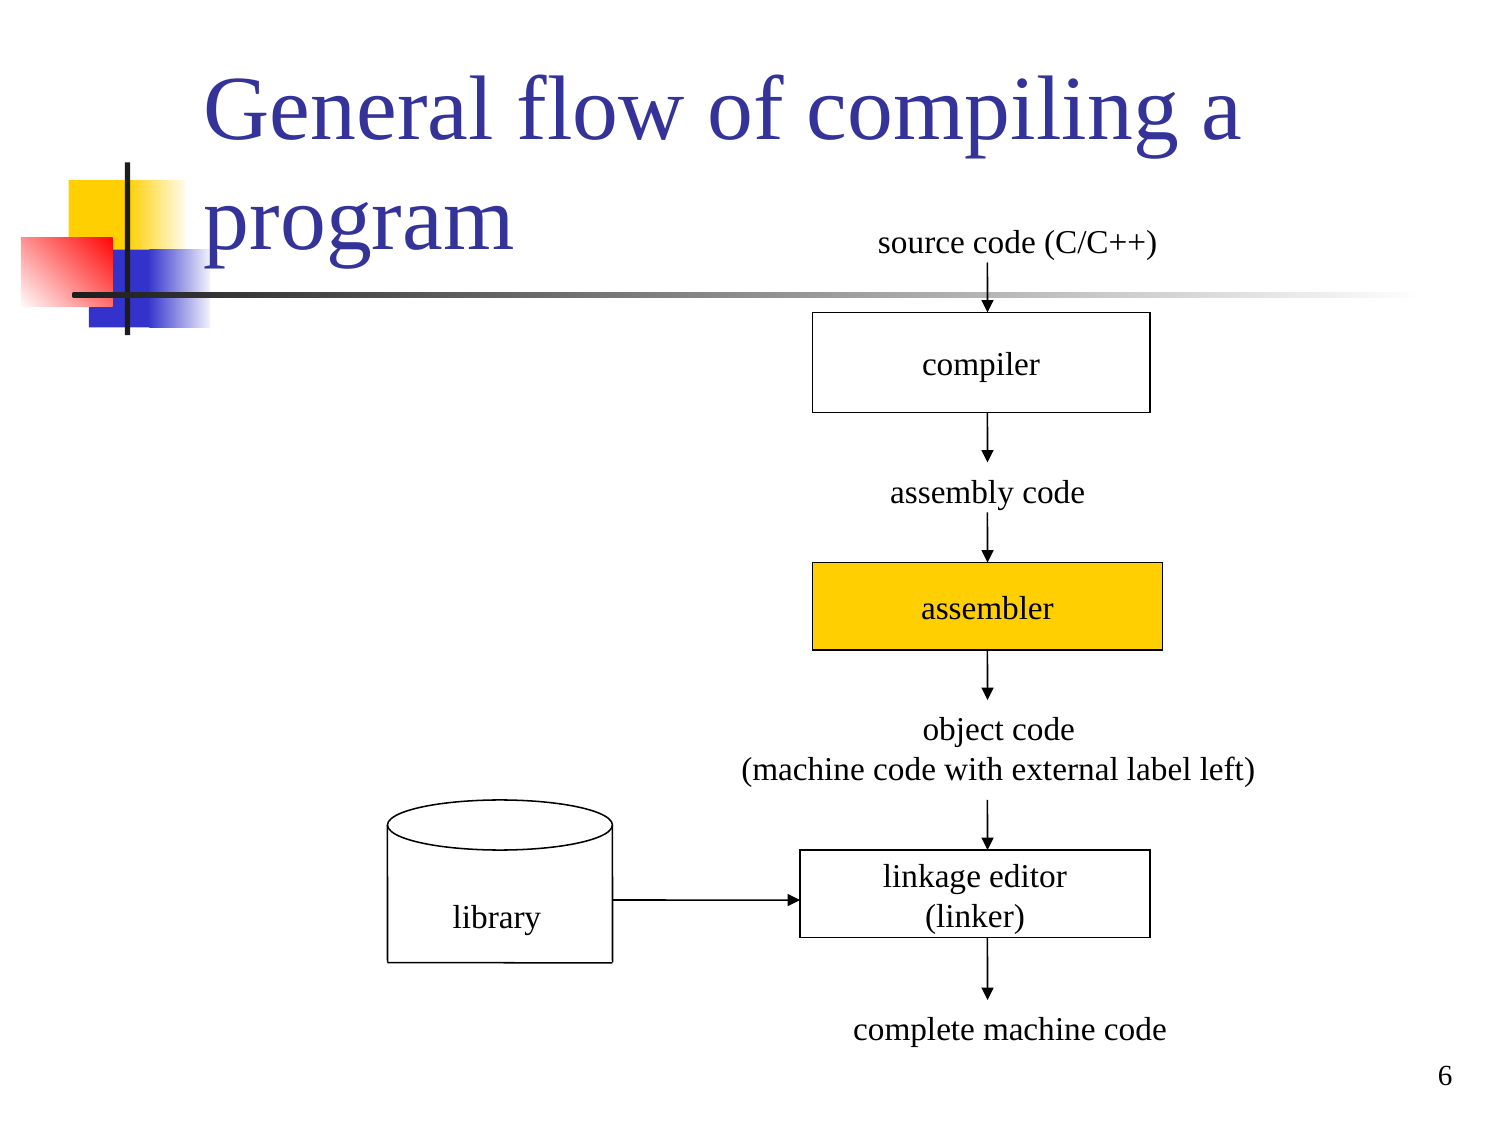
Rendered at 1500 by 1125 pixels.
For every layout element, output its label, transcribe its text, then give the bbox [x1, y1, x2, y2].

title General flow of compiling a program [188, 35, 1468, 275]
slide_number 6 [1154, 1023, 1468, 1100]
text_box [387, 212, 1273, 1056]
